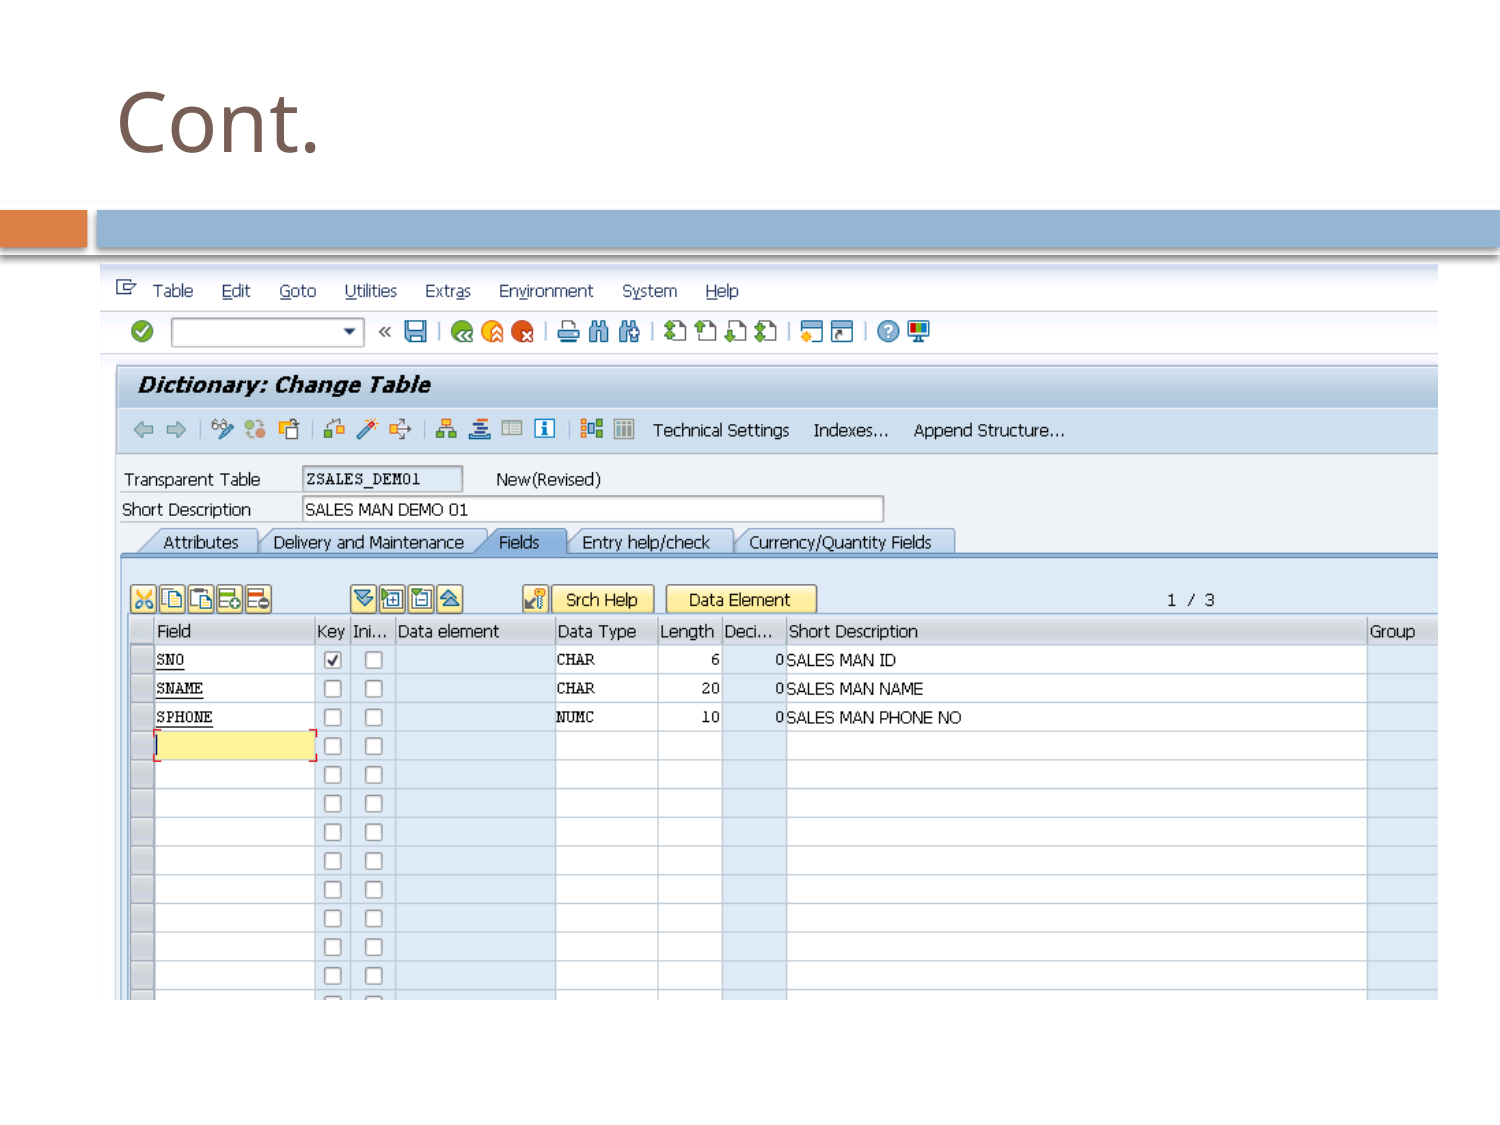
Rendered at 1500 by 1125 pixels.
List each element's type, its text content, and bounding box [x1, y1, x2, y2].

title Cont. [100, 37, 1438, 200]
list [100, 262, 1439, 1000]
